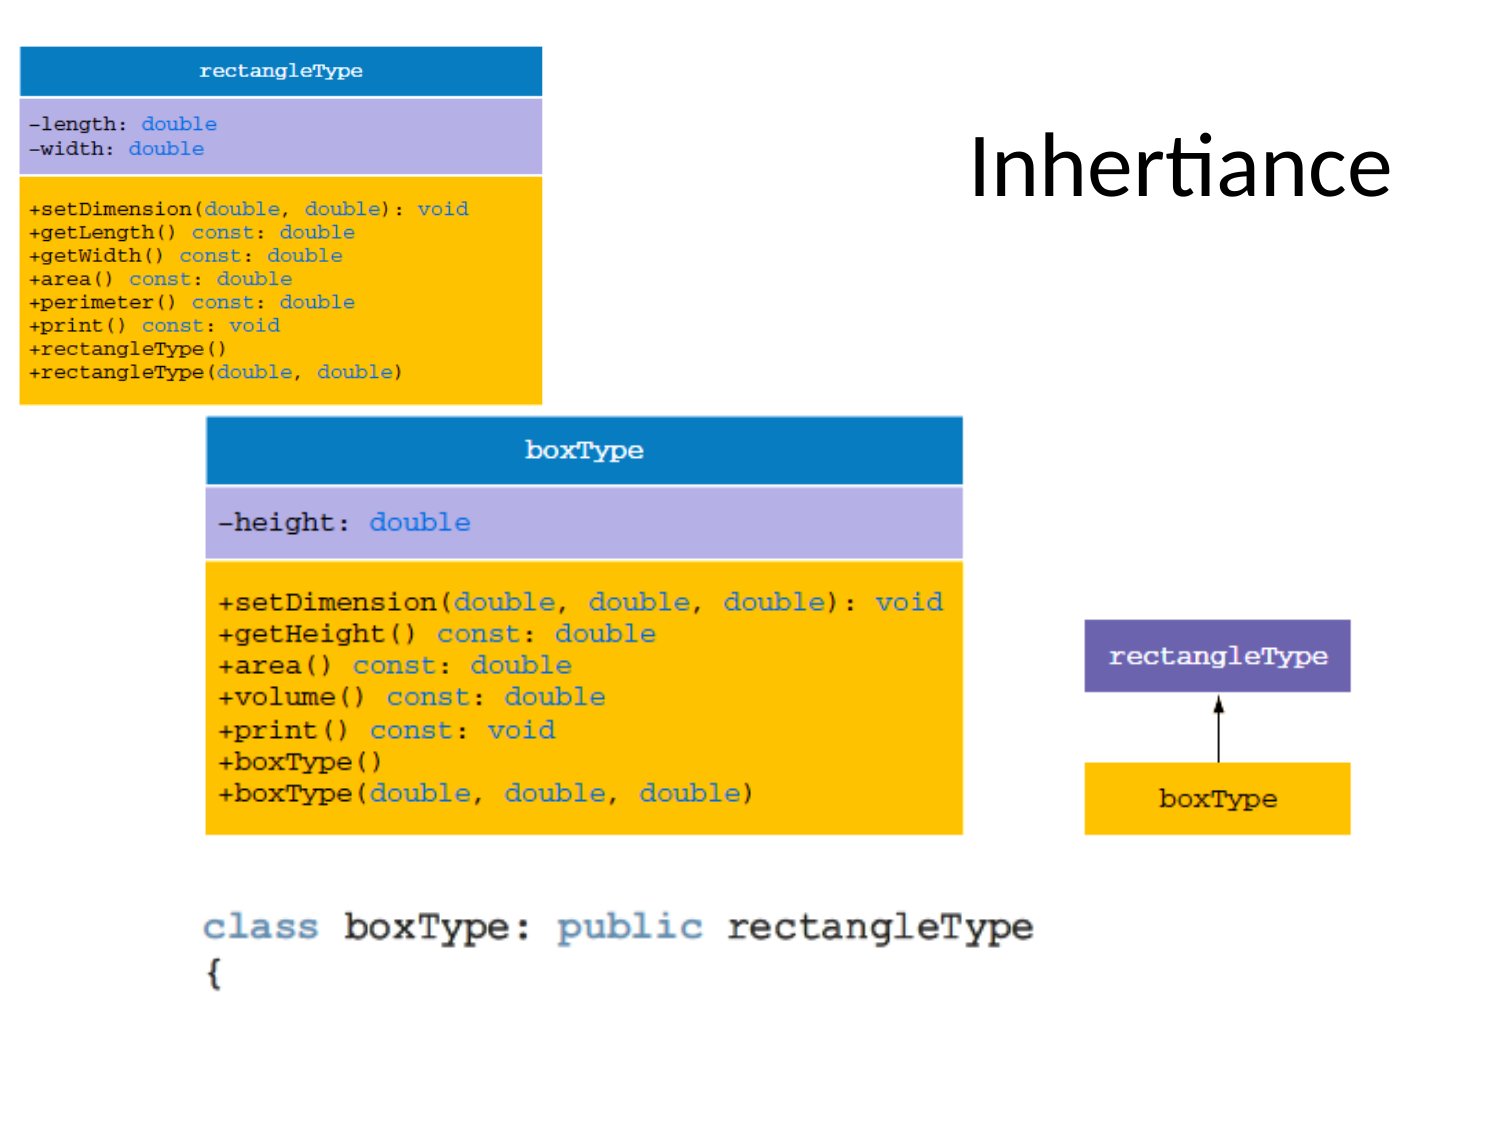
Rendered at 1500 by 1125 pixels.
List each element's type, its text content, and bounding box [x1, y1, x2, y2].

picture [5, 40, 1376, 863]
title Inhertiance [937, 87, 1425, 233]
picture [180, 894, 1063, 1001]
